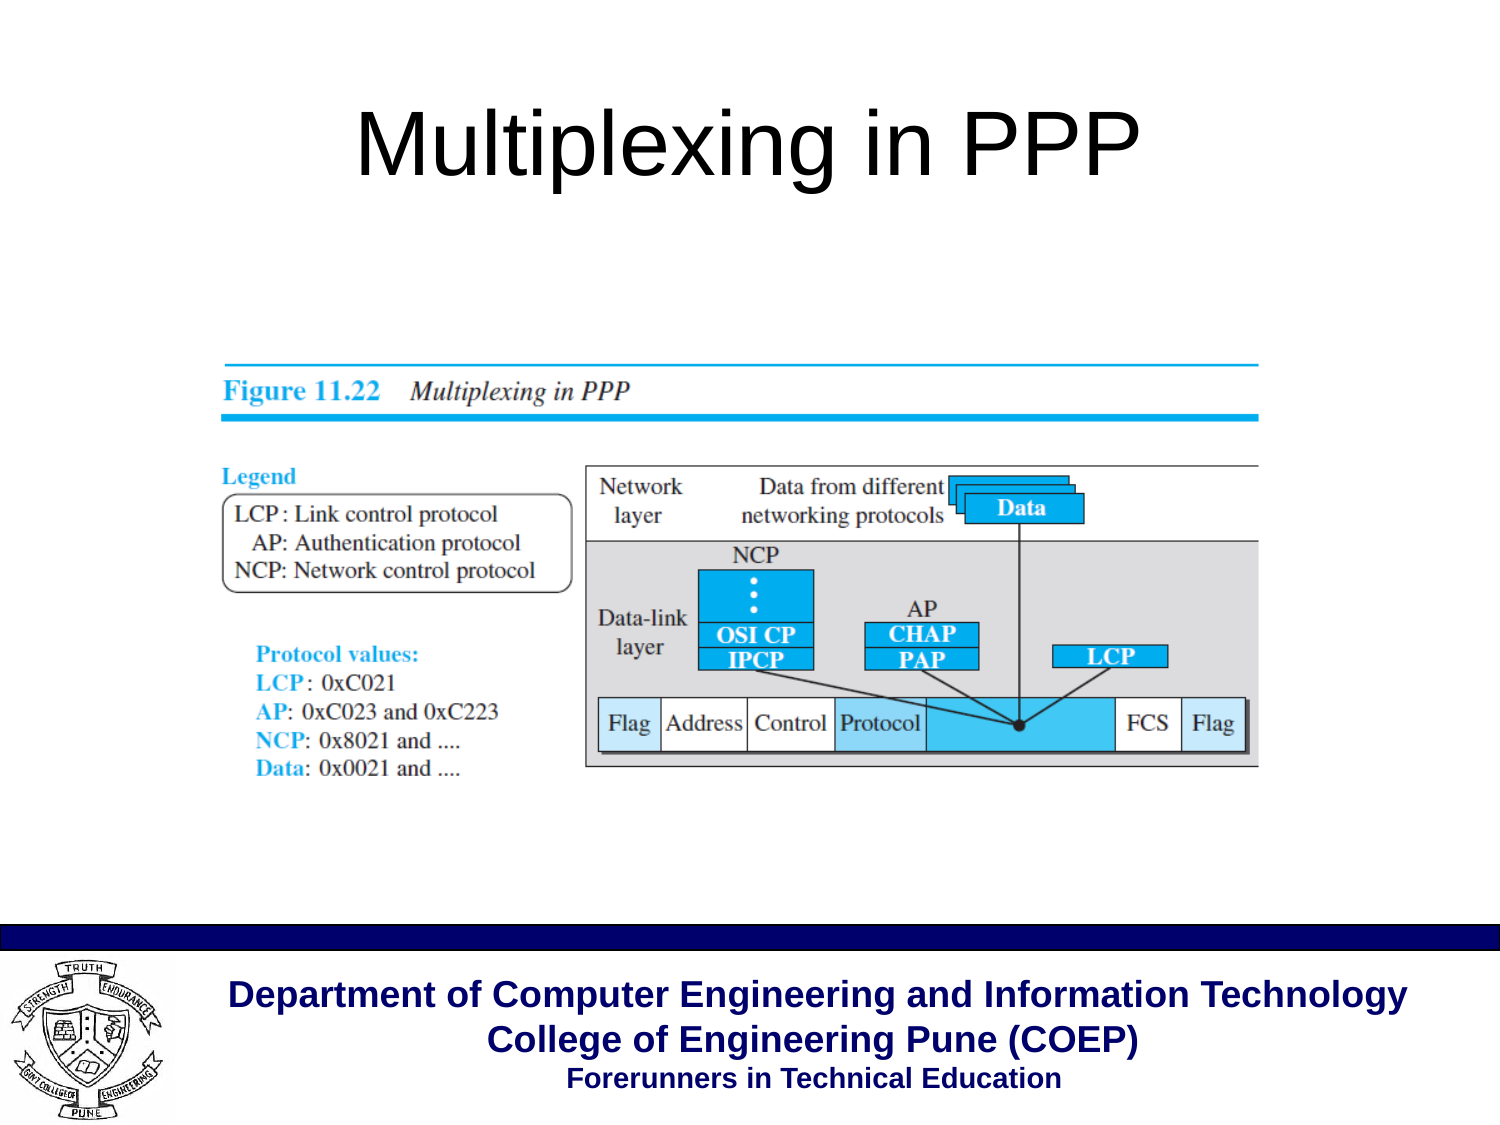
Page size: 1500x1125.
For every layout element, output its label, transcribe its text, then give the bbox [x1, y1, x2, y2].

picture [205, 344, 1295, 781]
title Multiplexing in PPP [74, 44, 1426, 233]
